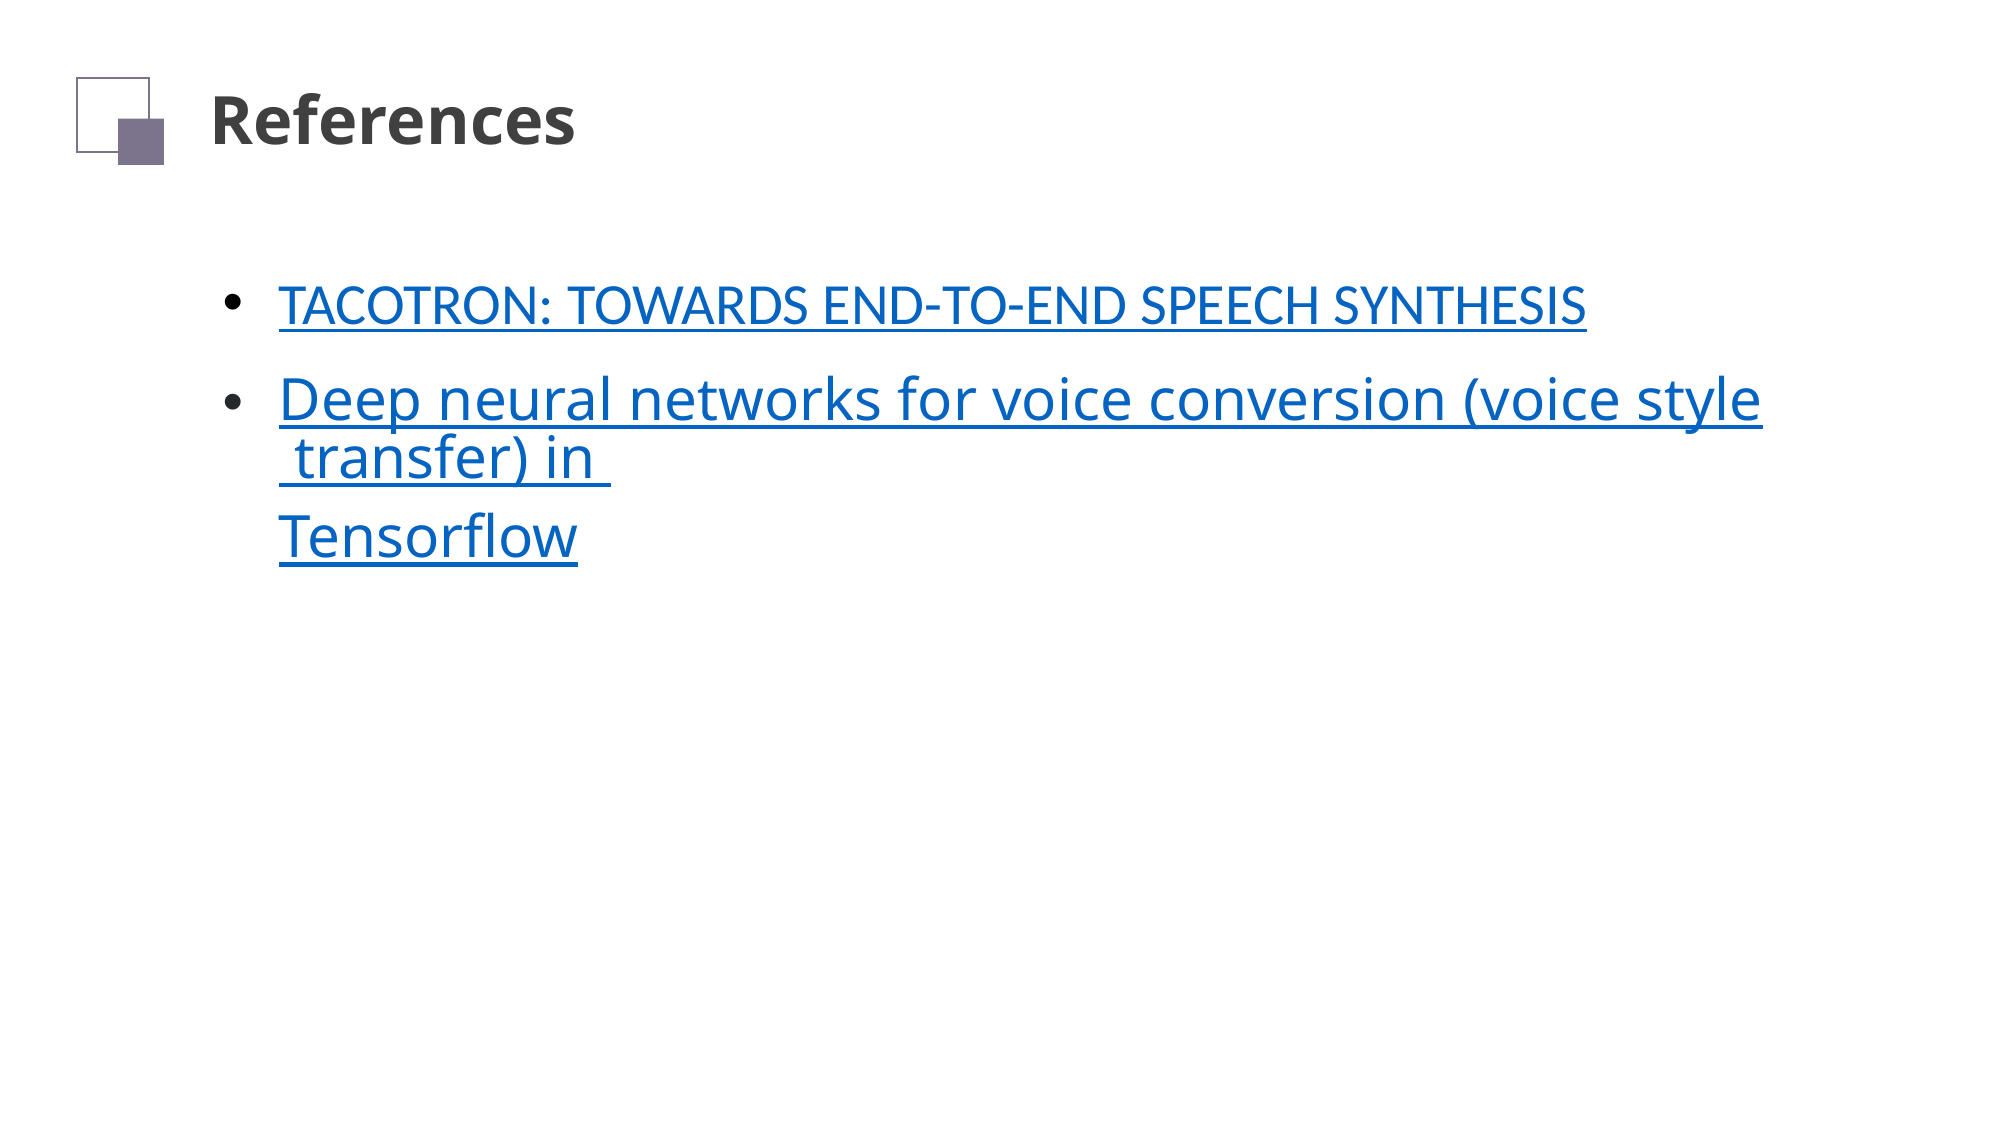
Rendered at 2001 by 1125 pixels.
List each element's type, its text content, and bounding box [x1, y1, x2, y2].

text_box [77, 78, 164, 165]
text_box TACOTRON: TOWARDS END-TO-END SPEECH SYNTHESIS Deep neural networks for voice conversion (voice style transfer) in Tensorflow [207, 259, 1793, 528]
text_box References [194, 70, 593, 166]
